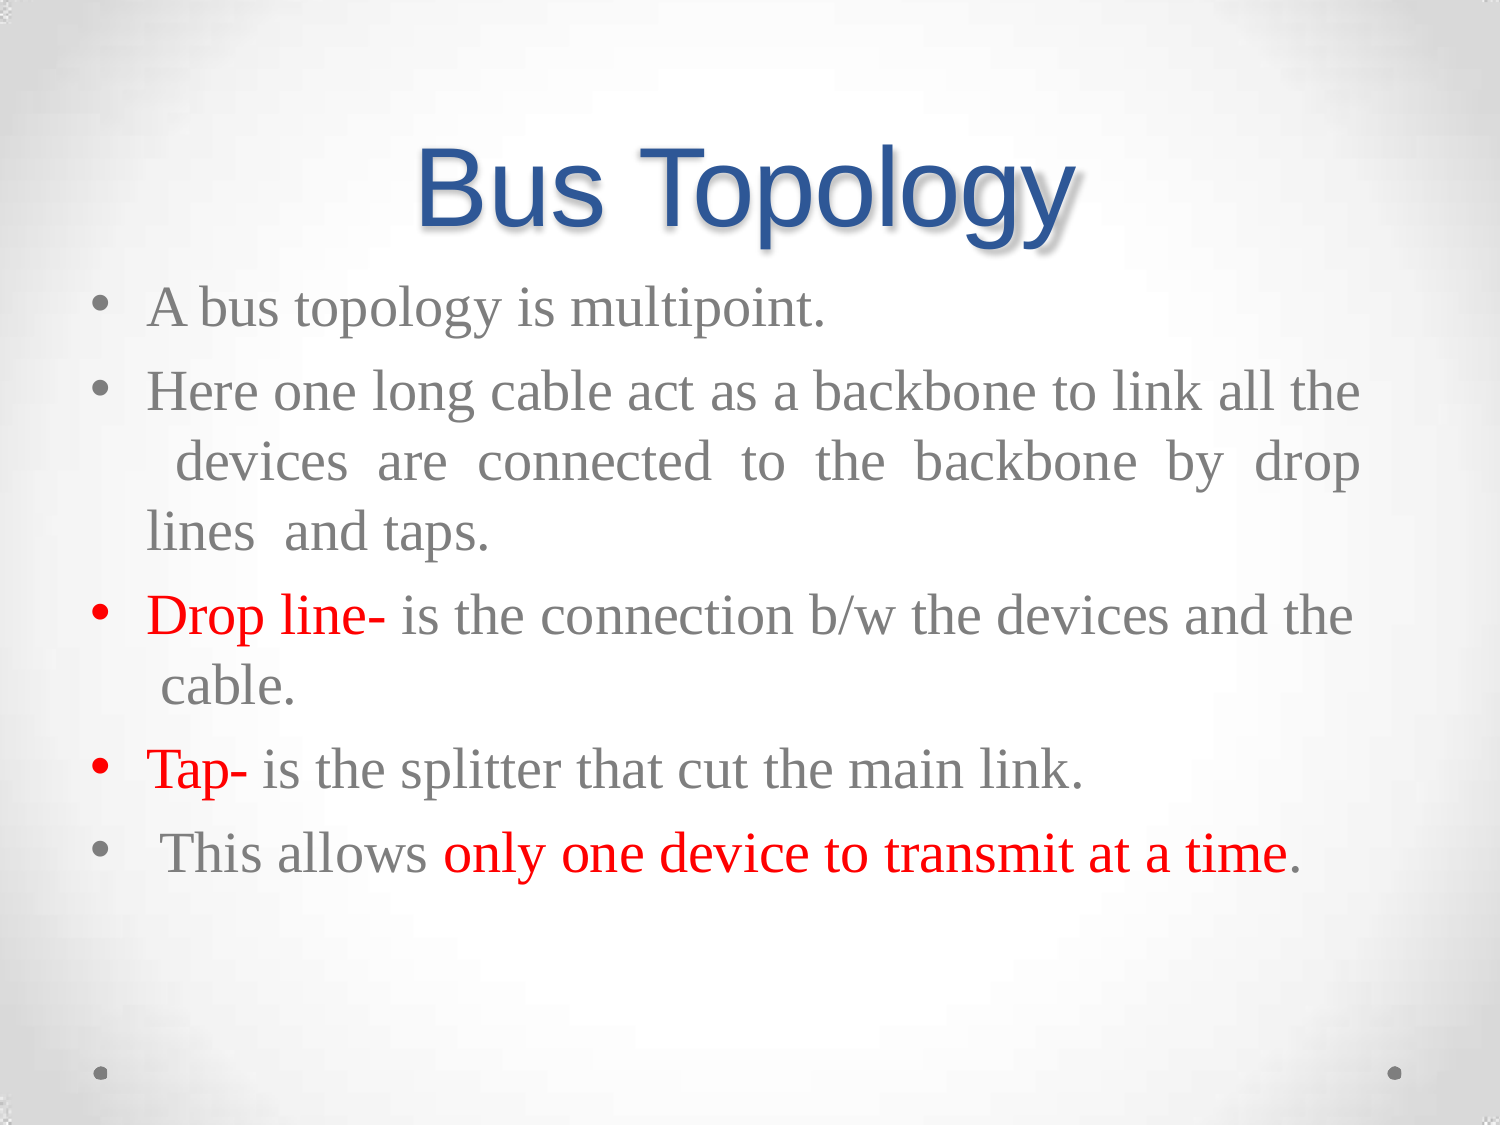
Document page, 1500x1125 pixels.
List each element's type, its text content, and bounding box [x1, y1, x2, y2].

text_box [336, 78, 1164, 270]
text_box A bus topology is multipoint. Here one long cable act as a backbone to link all the devices are connected to the backbone by drop lines and taps. Drop line- is the connection b/w the devices and the cable. Tap- is the splitter that cut the main link. This allows only one device to transmit at a time. [87, 251, 1363, 884]
picture [0, 0, 1500, 1125]
